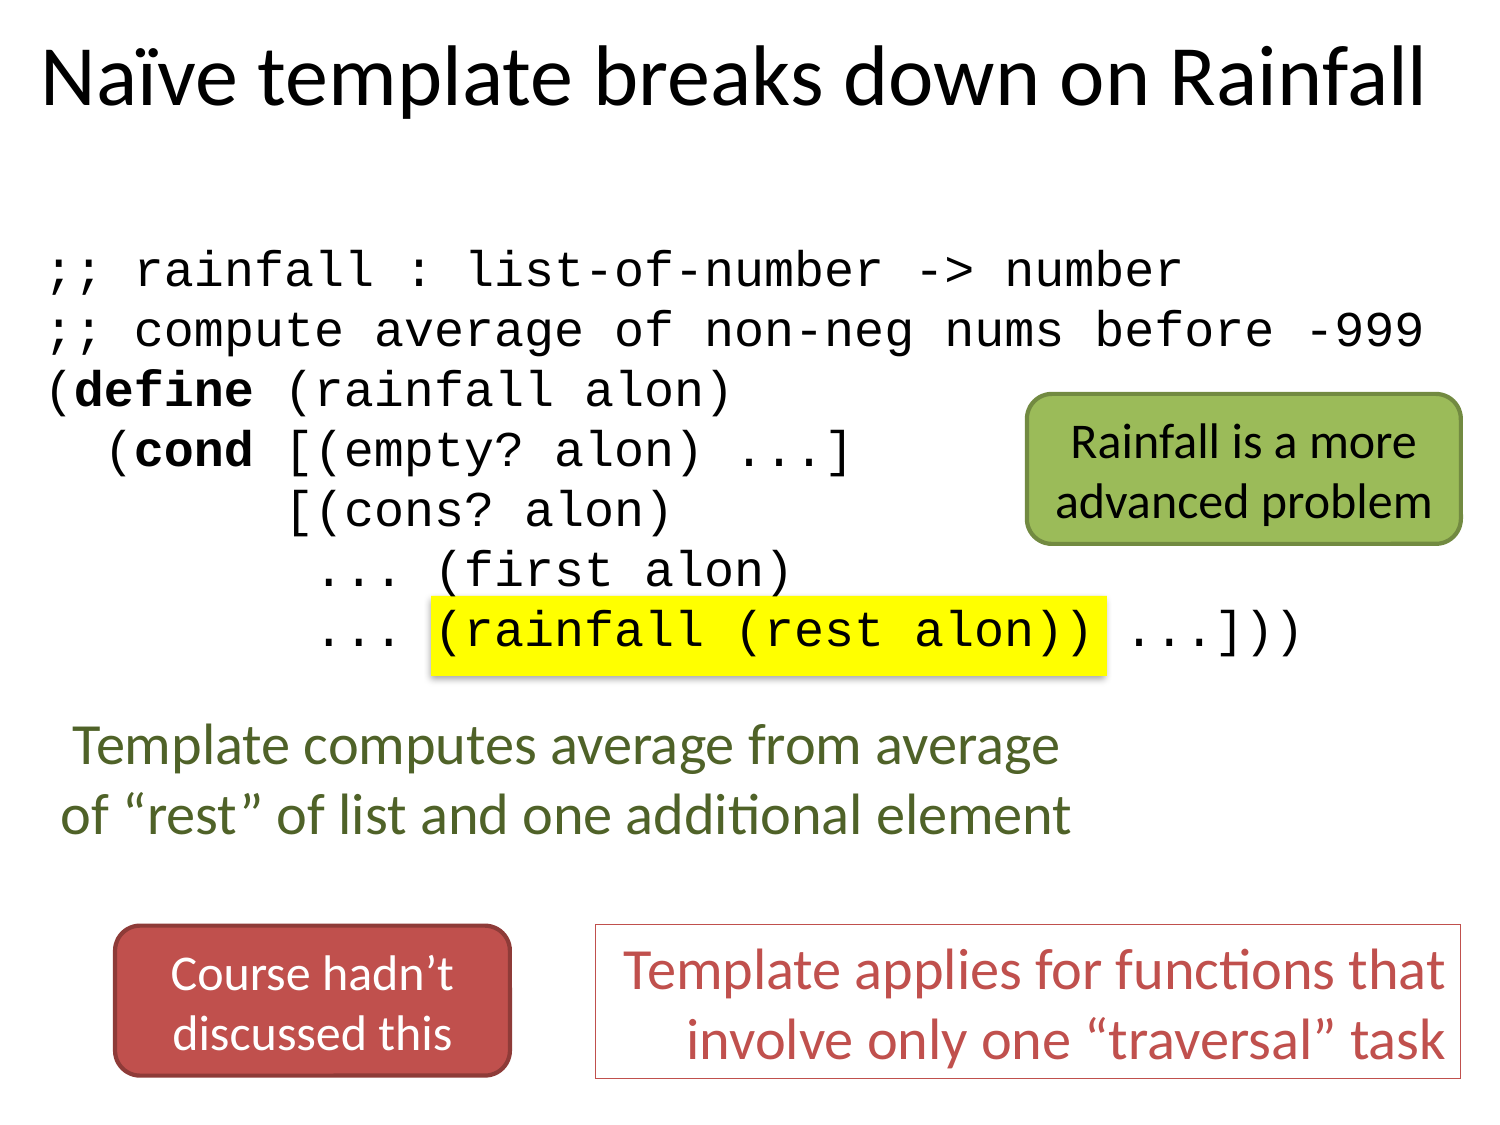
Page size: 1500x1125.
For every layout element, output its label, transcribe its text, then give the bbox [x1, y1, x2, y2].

title Naïve template breaks down on Rainfall [9, 11, 1461, 131]
text_box ;; rainfall : list-of-number -> number ;; compute average of non-neg nums before -999 (define (rainfall alon) (cond [(empty? alon) ...] [(cons? alon) ... (first alon) ... (rainfall (rest alon)) ...])) [29, 229, 1469, 709]
text_box Template computes average from average of “rest” of list and one additional element [29, 699, 1105, 854]
text_box Template applies for functions that involve only one “traversal” task [595, 924, 1461, 1079]
text_box Course hadn’t discussed this [112, 923, 513, 1078]
text_box Rainfall is a more advanced problem [1024, 391, 1464, 546]
